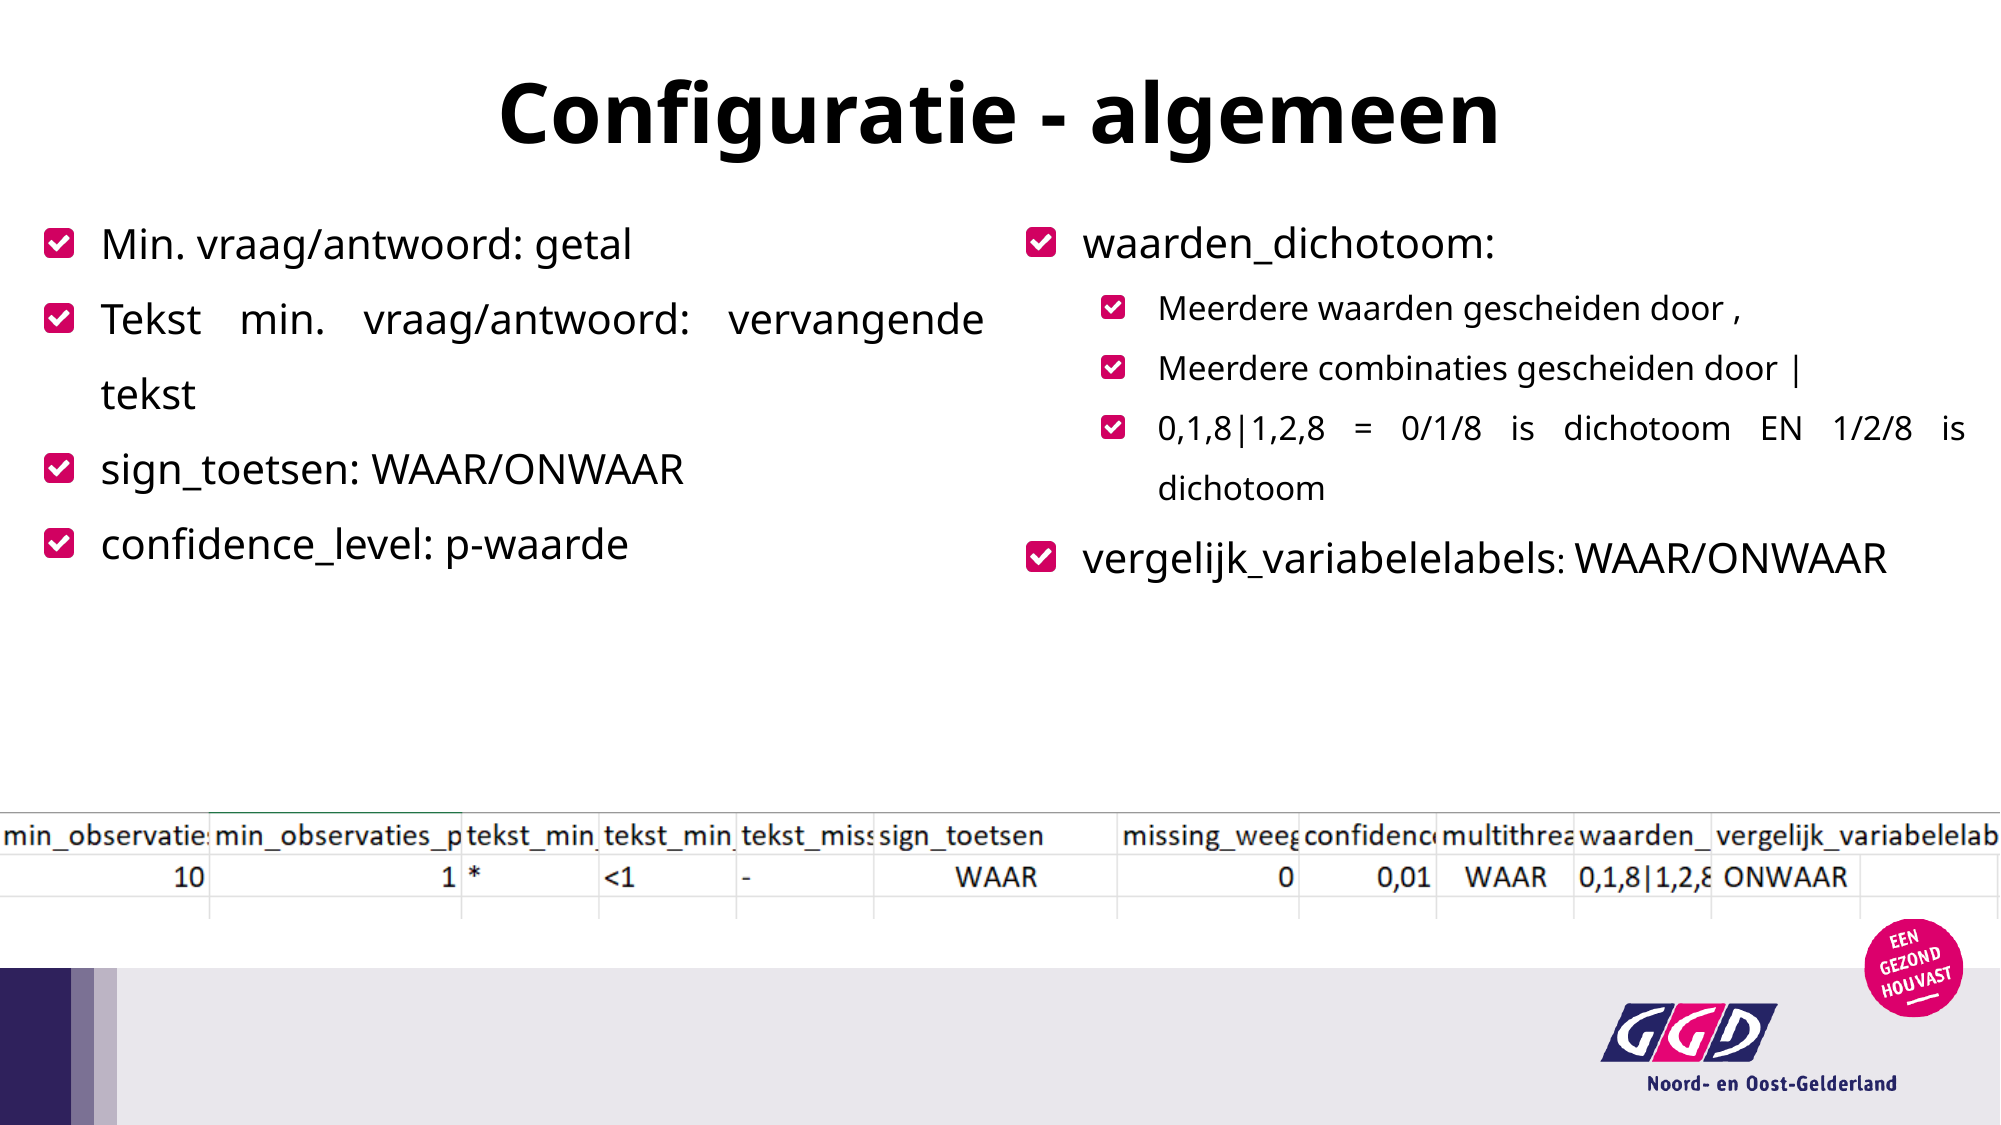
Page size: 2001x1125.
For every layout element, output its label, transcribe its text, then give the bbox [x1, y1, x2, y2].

text_box Configuratie - algemeen [0, 63, 2000, 145]
picture [44, 303, 74, 333]
picture [1101, 295, 1125, 319]
picture [1026, 227, 1056, 257]
picture [1101, 355, 1125, 379]
text_box Min. vraag/antwoord: getal Tekst min. vraag/antwoord: vervangende tekst sign_toetsen: WAAR/ONWAAR confidence_level: p-waarde [44, 185, 1000, 628]
picture [1101, 415, 1125, 439]
picture [1026, 541, 1056, 572]
picture [44, 228, 74, 258]
picture [44, 453, 74, 483]
picture [44, 528, 74, 558]
text_box waarden_dichotoom: Meerdere waarden gescheiden door , Meerdere combinaties gescheiden door | 0,1,8|1,2,8 = 0/1/8 is dichotoom EN 1/2/8 is dichotoom vergelijk_variabelelabels: WAAR/ONWAAR [1026, 184, 1983, 589]
picture [0, 812, 2000, 1125]
